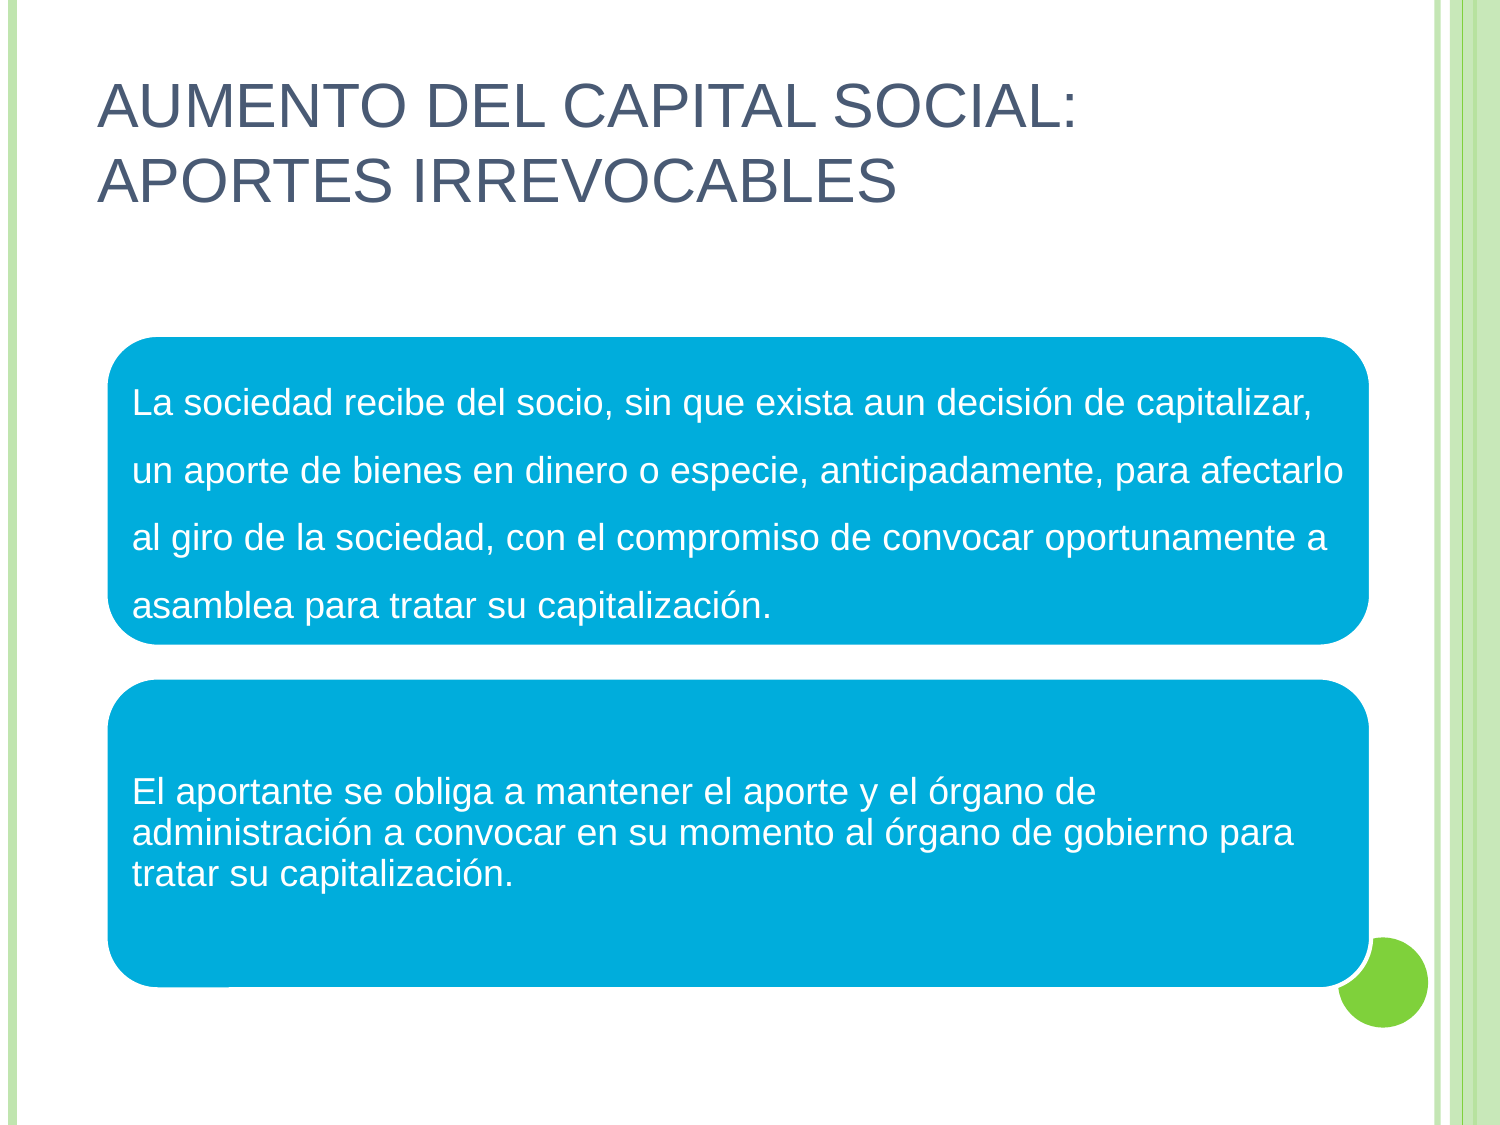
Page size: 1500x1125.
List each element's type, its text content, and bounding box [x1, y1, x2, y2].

title AUMENTO DEL CAPITAL SOCIAL: APORTES IRREVOCABLES [82, 9, 1402, 223]
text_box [105, 245, 1372, 1079]
